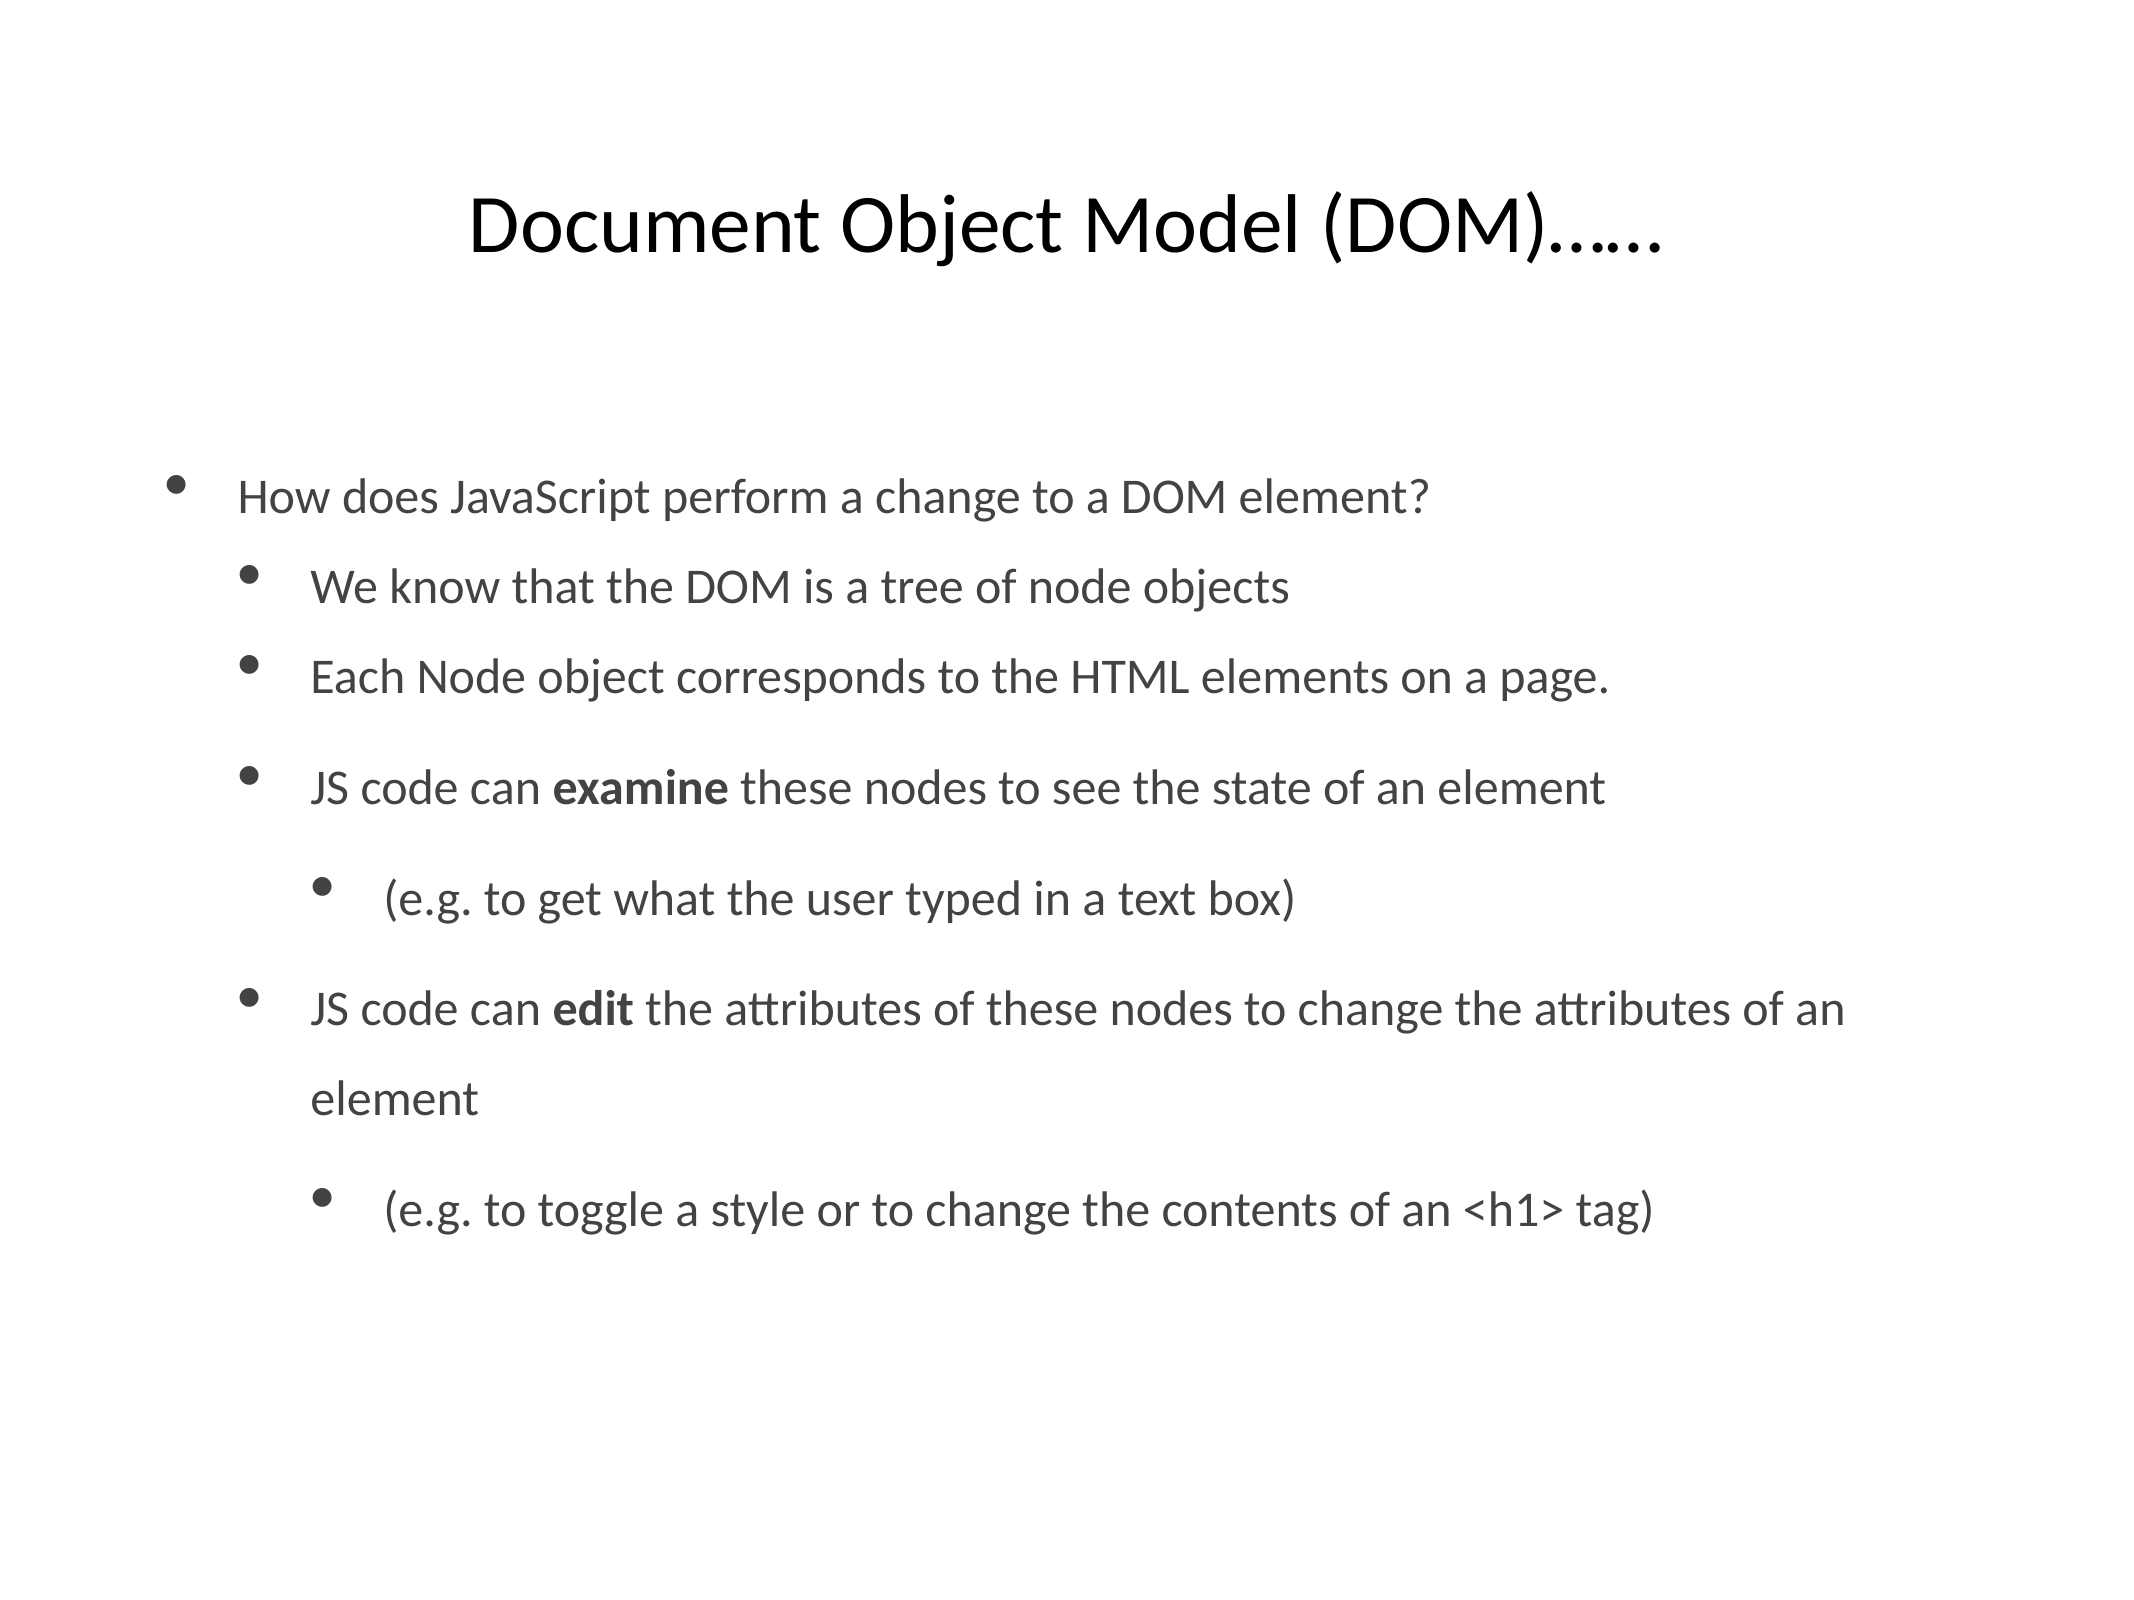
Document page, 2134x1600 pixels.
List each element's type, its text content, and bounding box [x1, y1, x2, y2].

title Document Object Model (DOM)…… [155, 41, 1978, 397]
list How does JavaScript perform a change to a DOM element? We know that the DOM is a tree of node objects Each Node object corresponds to the HTML elements on a page. JS code can examine these nodes to see the state of an element (e.g. to get what the user typed in a text box) JS code can edit the attributes of these nodes to change the attributes of an element (e.g. to toggle a style or to change the contents of an <h1> tag) [155, 424, 1978, 1457]
